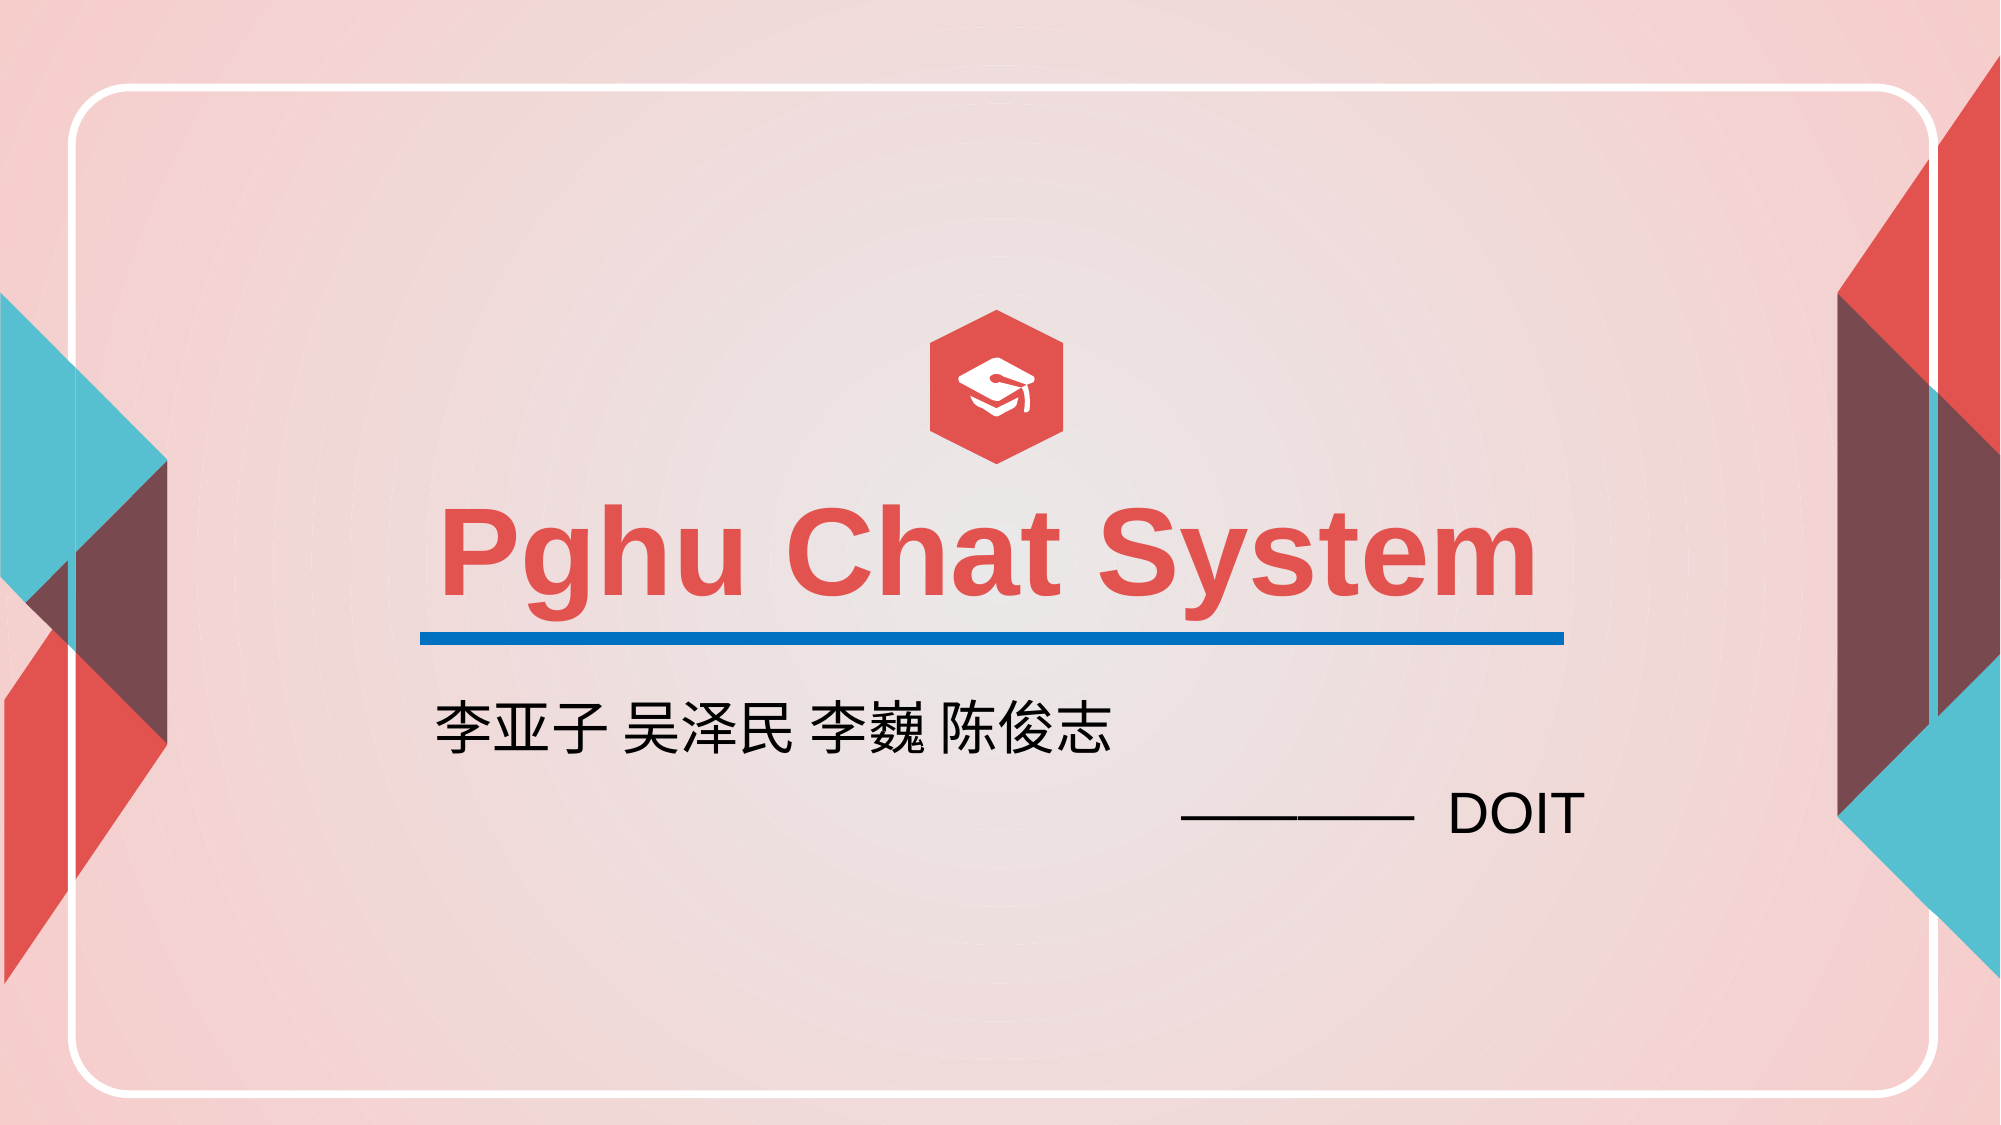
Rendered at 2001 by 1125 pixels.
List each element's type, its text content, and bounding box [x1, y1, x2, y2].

subtitle 李亚子 吴泽民 李巍 陈俊志 ———— DOIT [419, 691, 1750, 963]
title Pghu Chat System [239, 238, 1740, 630]
